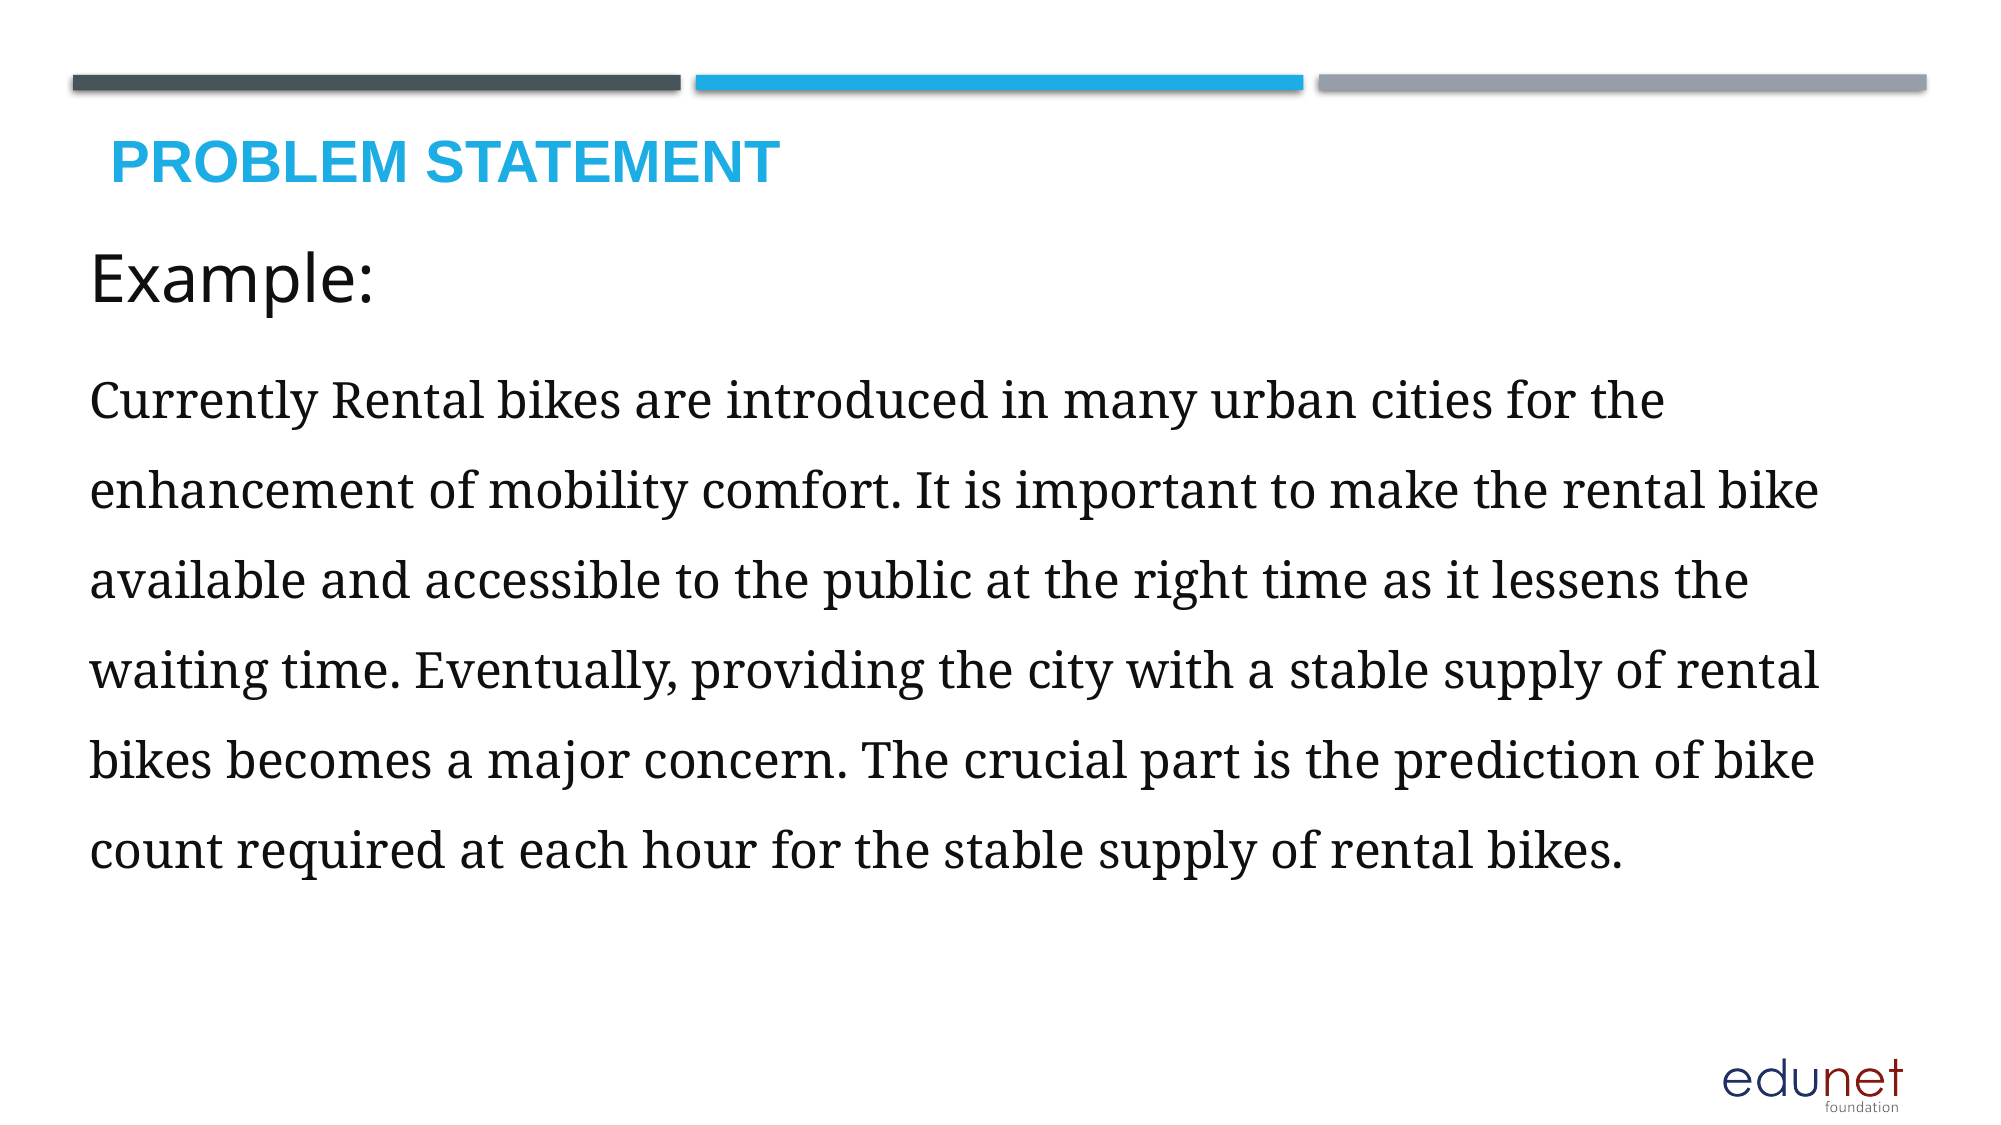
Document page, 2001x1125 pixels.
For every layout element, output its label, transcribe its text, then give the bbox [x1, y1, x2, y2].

title Problem Statement [95, 115, 1905, 203]
picture [1719, 1056, 1905, 1116]
list Example: Currently Rental bikes are introduced in many urban cities for the enhancement of mobility comfort. It is important to make the rental bike available and accessible to the public at the right time as it lessens the waiting time. Eventually, providing the city with a stable supply of rental bikes becomes a major concern. The crucial part is the prediction of bike count required at each hour for the stable supply of rental bikes. [74, 203, 1884, 970]
